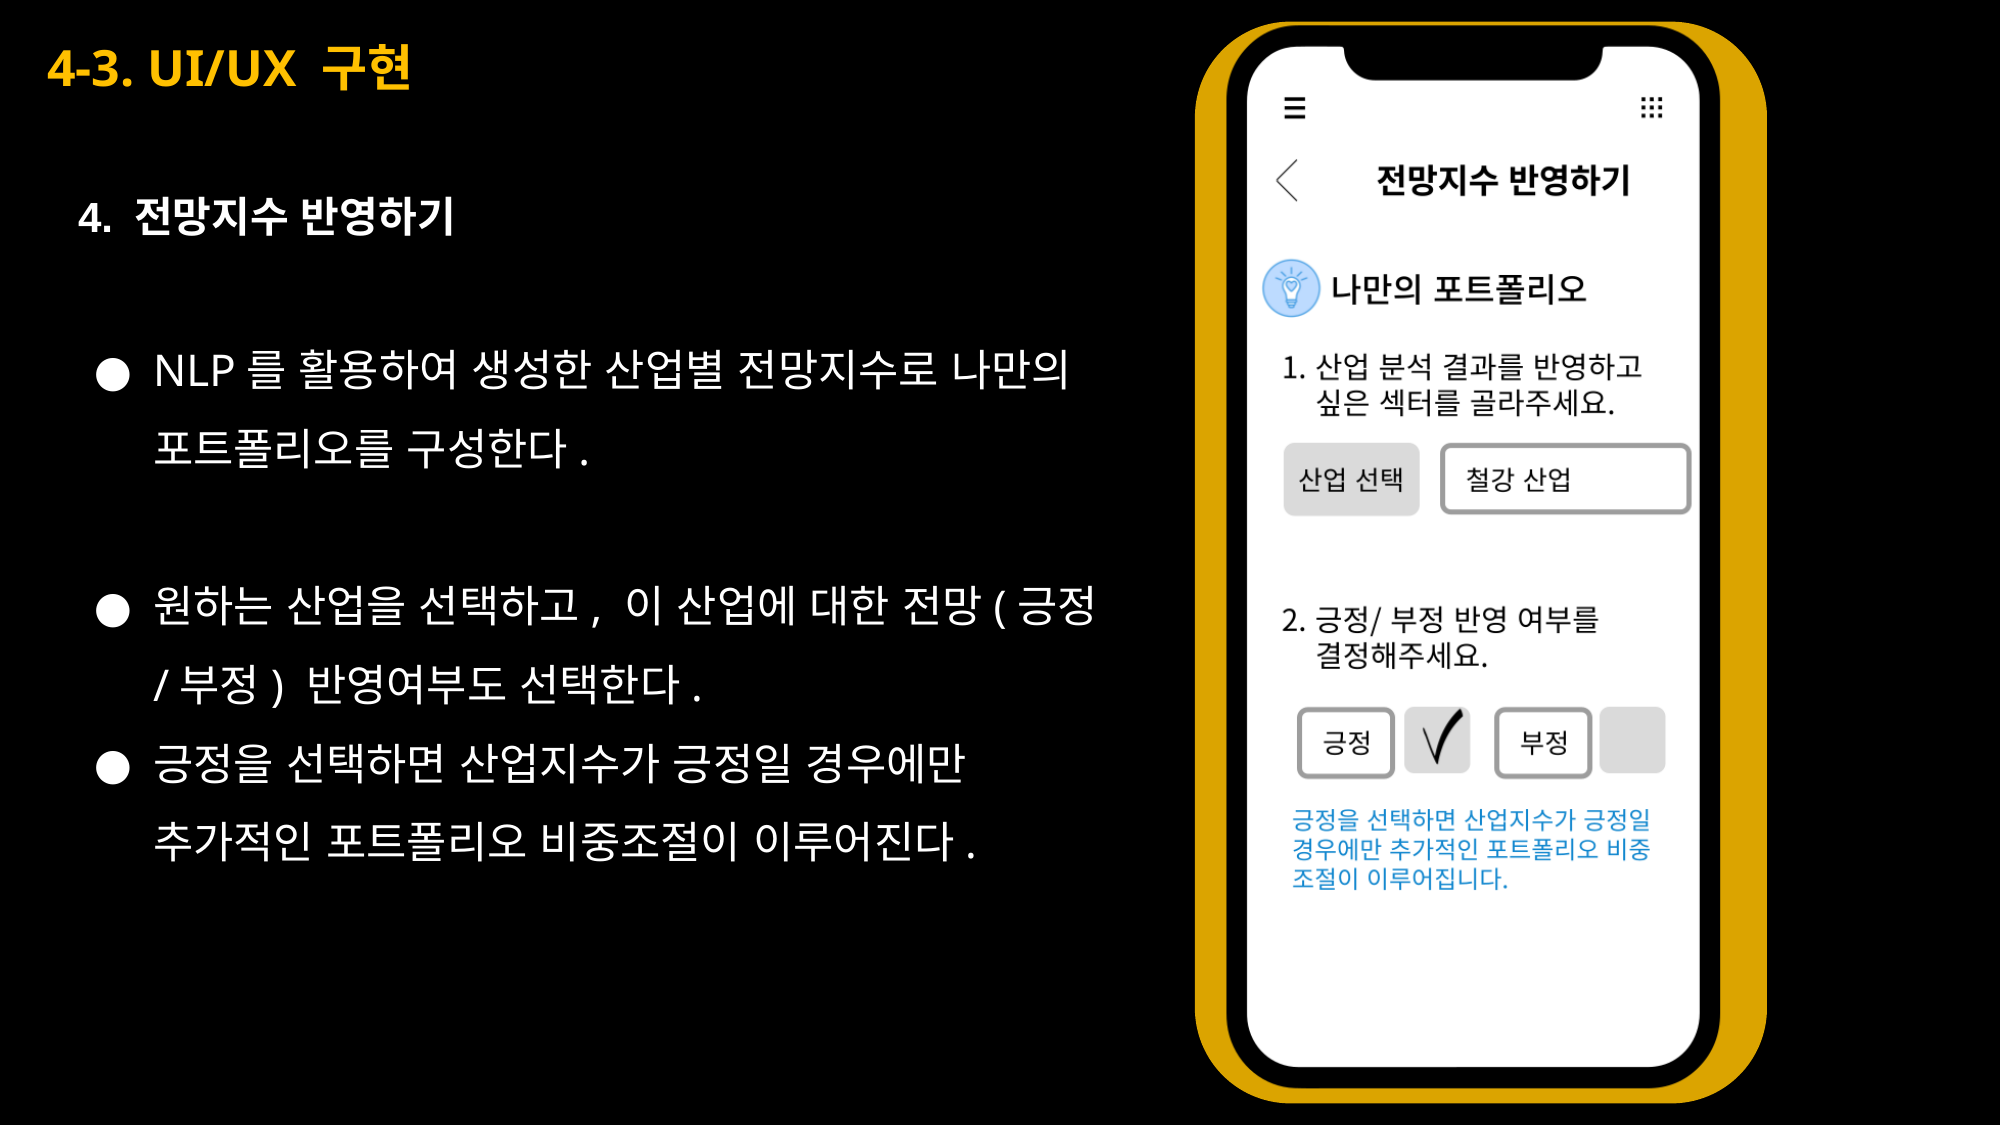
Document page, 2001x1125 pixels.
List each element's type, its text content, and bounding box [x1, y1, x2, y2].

title 4-3. UI/UX 구현 [0, 0, 1458, 106]
text_box NLP를 활용하여 생성한 산업별 전망지수로 나만의 포트폴리오를 구성한다. 원하는 산업을 선택하고, 이 산업에 대한 전망(긍정/부정) 반영여부도 선택한다. 긍정을 선택하면 산업지수가 긍정일 경우에만 추가적인 포트폴리오 비중조절이 이루어진다. [63, 301, 923, 883]
picture [928, 10, 2000, 1115]
subtitle 4. 전망지수 반영하기 [63, 175, 923, 249]
